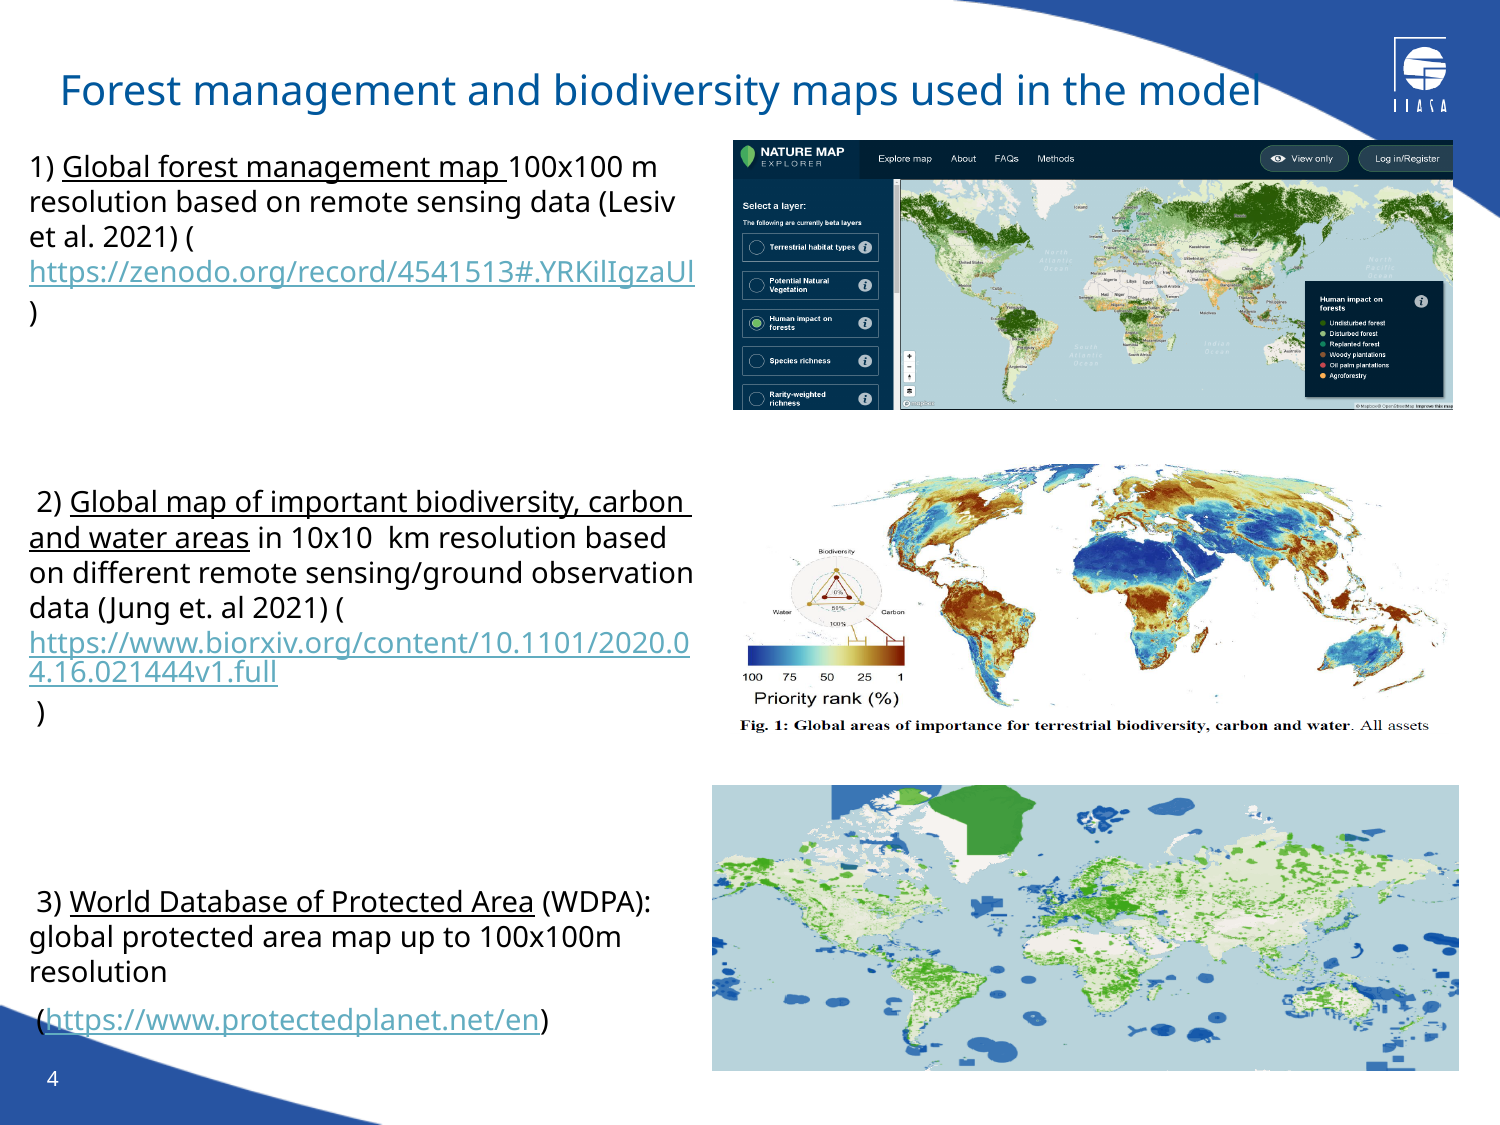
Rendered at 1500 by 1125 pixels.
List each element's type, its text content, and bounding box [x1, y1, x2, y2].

slide_number 4 [31, 1042, 370, 1102]
title Forest management and biodiversity maps used in the model [44, 43, 1397, 141]
list 1) Global forest management map 100x100 m resolution based on remote sensing data (Lesiv et al. 2021) (https://zenodo.org/record/4541513#.YRKilIgzaUl) 2) Global map of important biodiversity, carbon and water areas in 10x10 km resolution based on different remote sensing/ground observation data (Jung et. al 2021) (https://www.biorxiv.org/content/10.1101/2020.04.16.021444v1.full ) 3) World Database of Protected Area (WDPA): global protected area map up to 100x100m resolution (https://www.protectedplanet.net/en) [14, 140, 713, 1043]
picture [0, 0, 1500, 1125]
